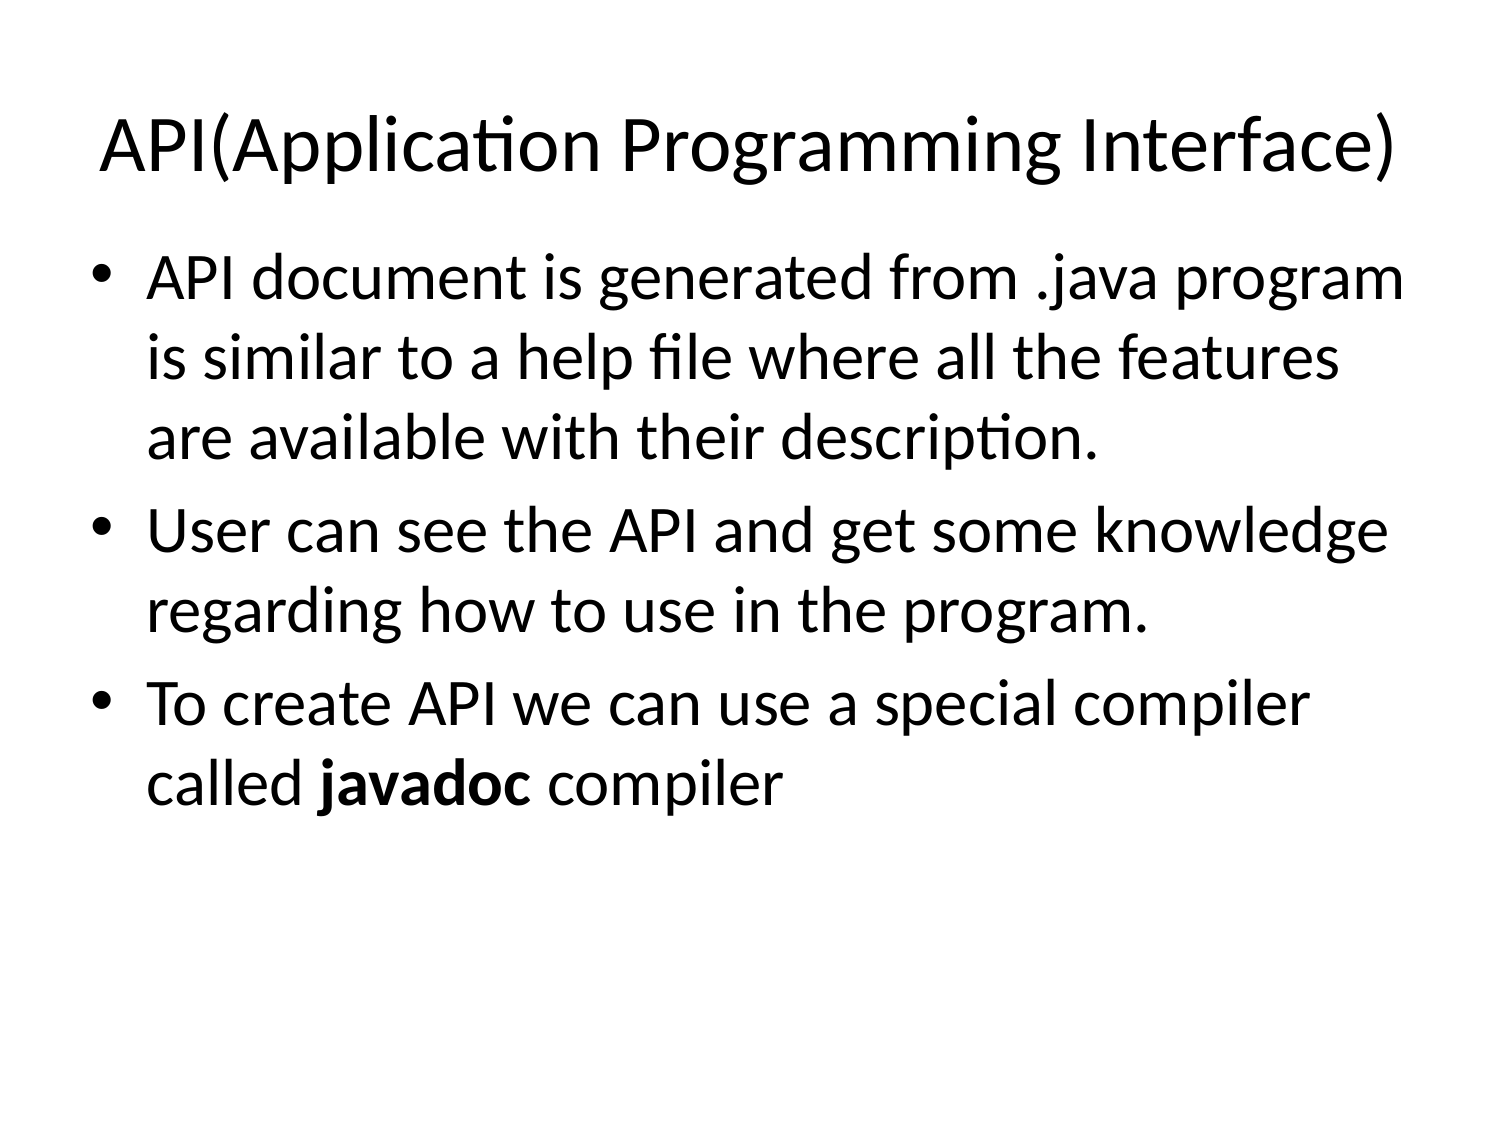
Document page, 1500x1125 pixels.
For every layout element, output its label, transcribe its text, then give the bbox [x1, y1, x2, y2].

title API(Application Programming Interface) [75, 45, 1425, 224]
list API document is generated from .java program is similar to a help file where all the features are available with their description. User can see the API and get some knowledge regarding how to use in the program. To create API we can use a special compiler called javadoc compiler [75, 224, 1425, 1005]
